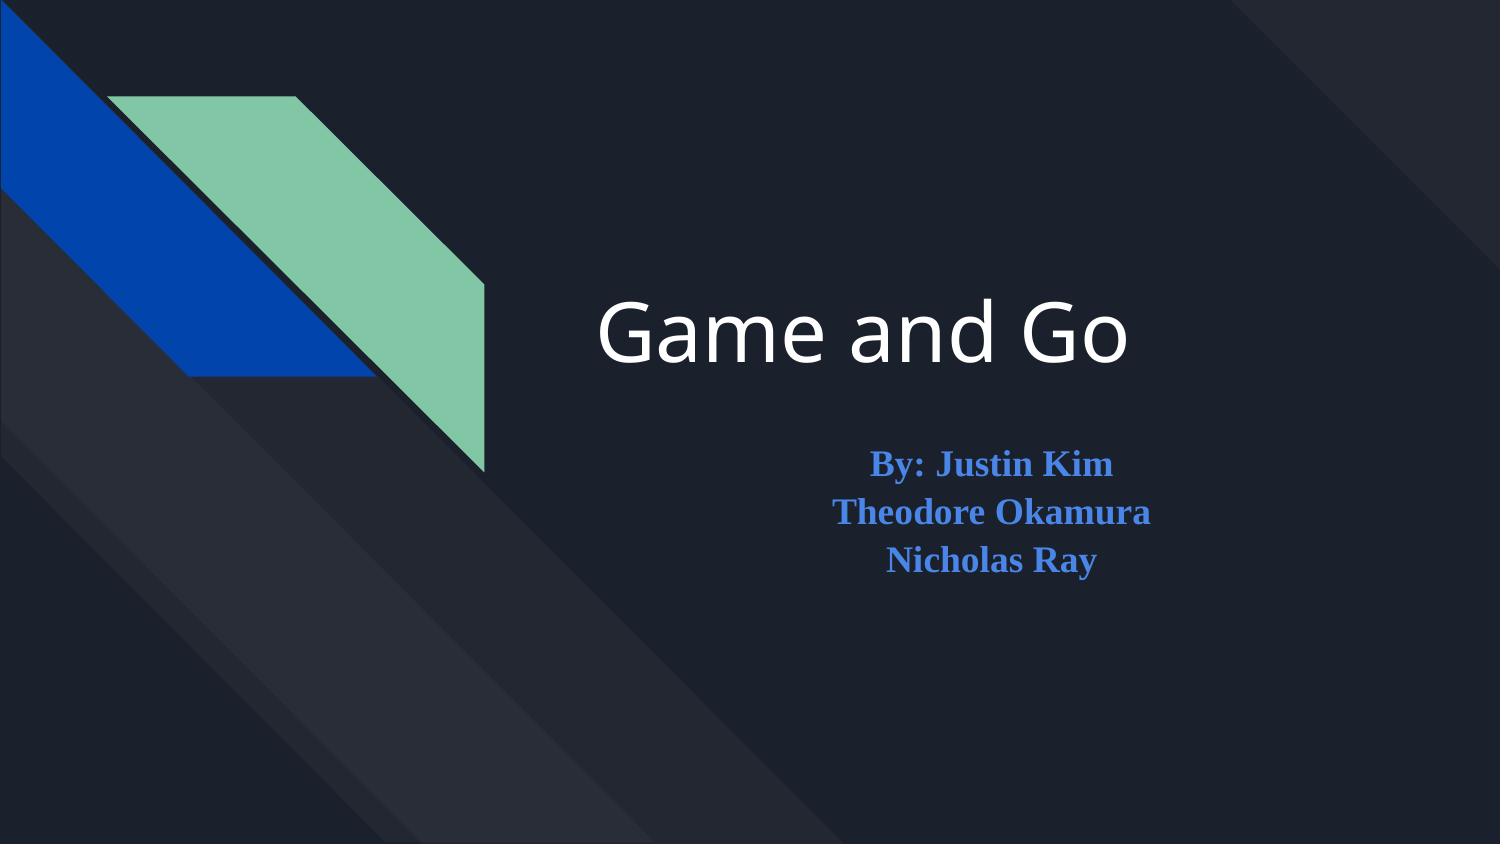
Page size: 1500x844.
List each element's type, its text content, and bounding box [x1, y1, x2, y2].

title Game and Go [580, 258, 1404, 518]
subtitle By: Justin Kim Theodore Okamura Nicholas Ray [788, 421, 1196, 618]
